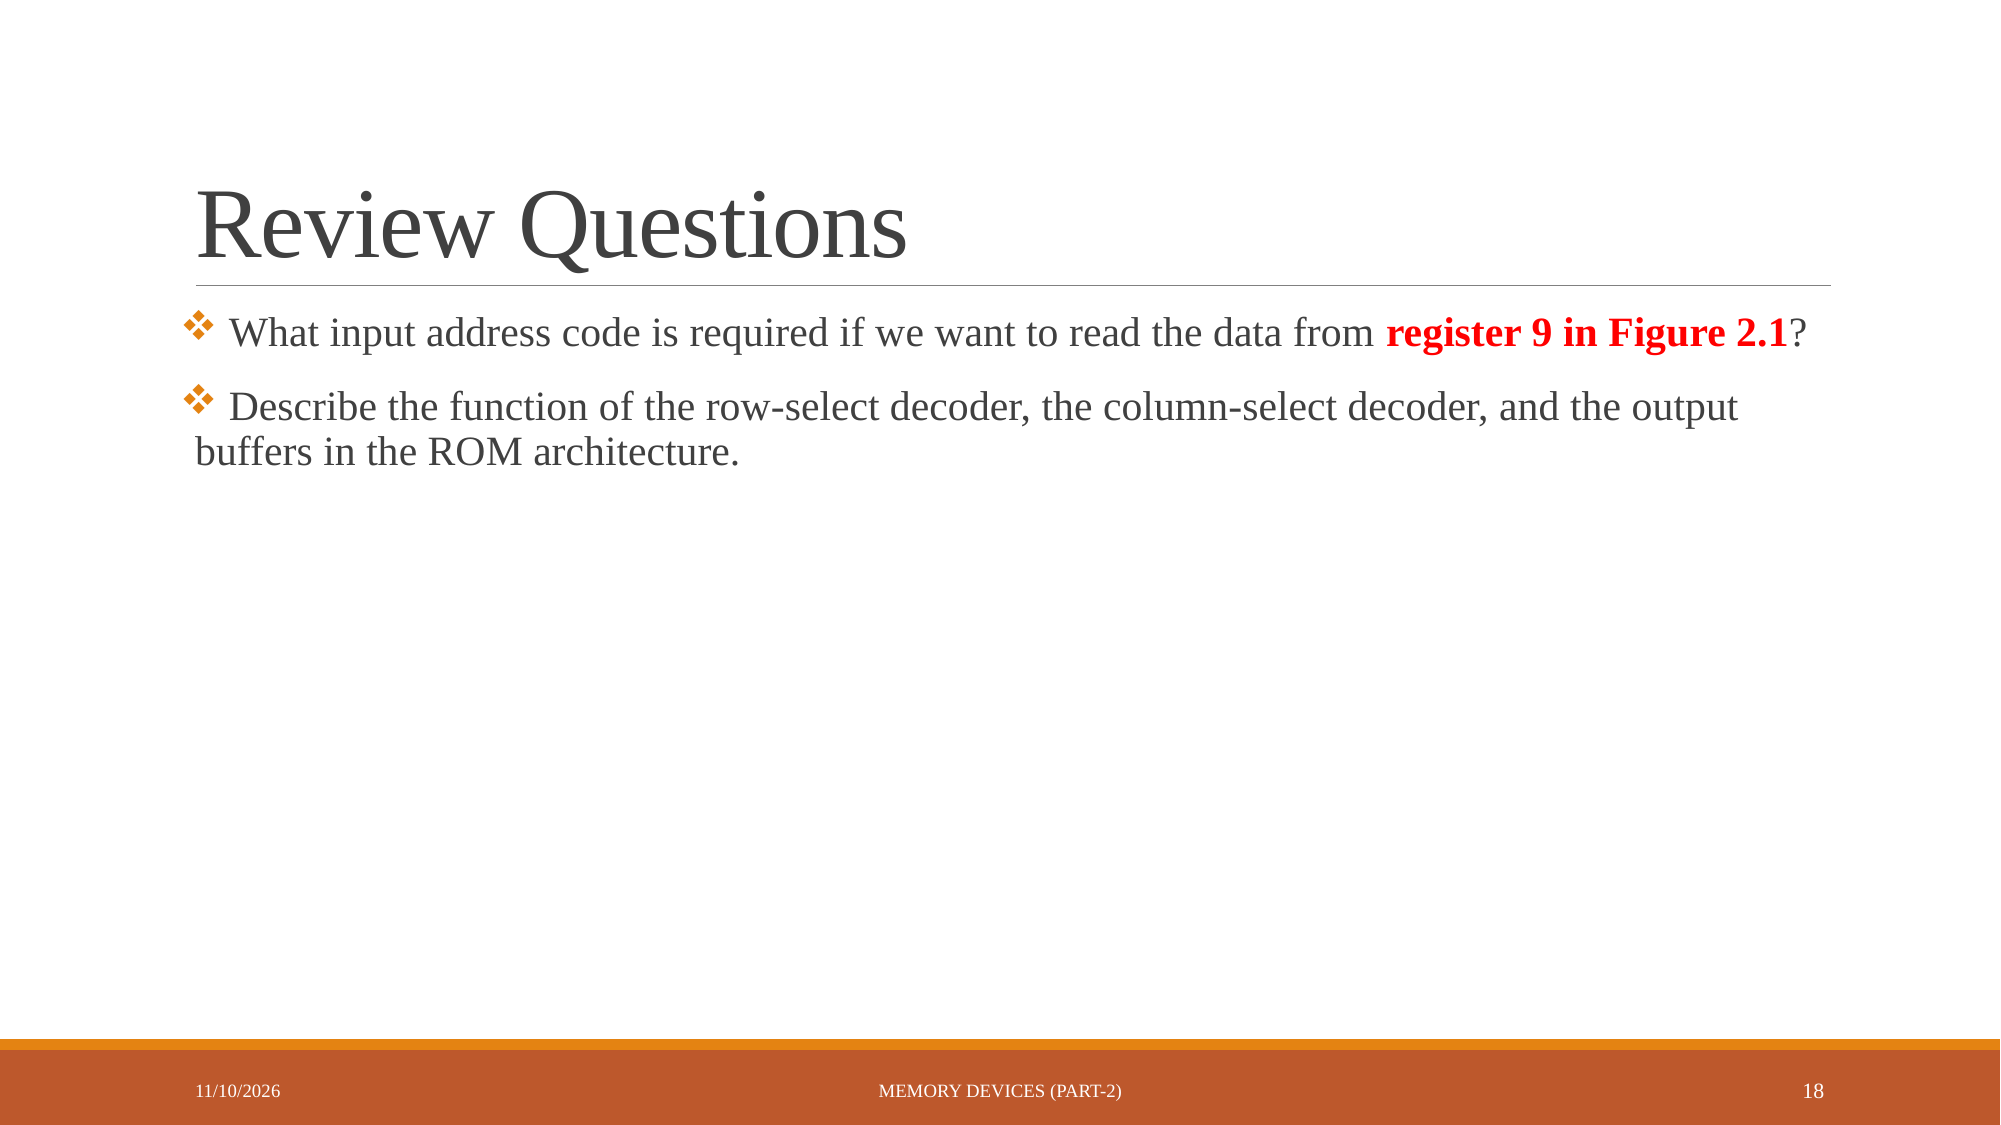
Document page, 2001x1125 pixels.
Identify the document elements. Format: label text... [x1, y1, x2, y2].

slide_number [180, 1059, 586, 1120]
title Review Questions [180, 47, 1830, 285]
slide_number 18 [1624, 1059, 1840, 1120]
list What input address code is required if we want to read the data from register 9 in Figure 2.1? Describe the function of the row-select decoder, the column-select decoder, and the output buffers in the ROM architecture. [180, 302, 1830, 963]
footer Memory Devices (Part-2) [604, 1059, 1396, 1120]
